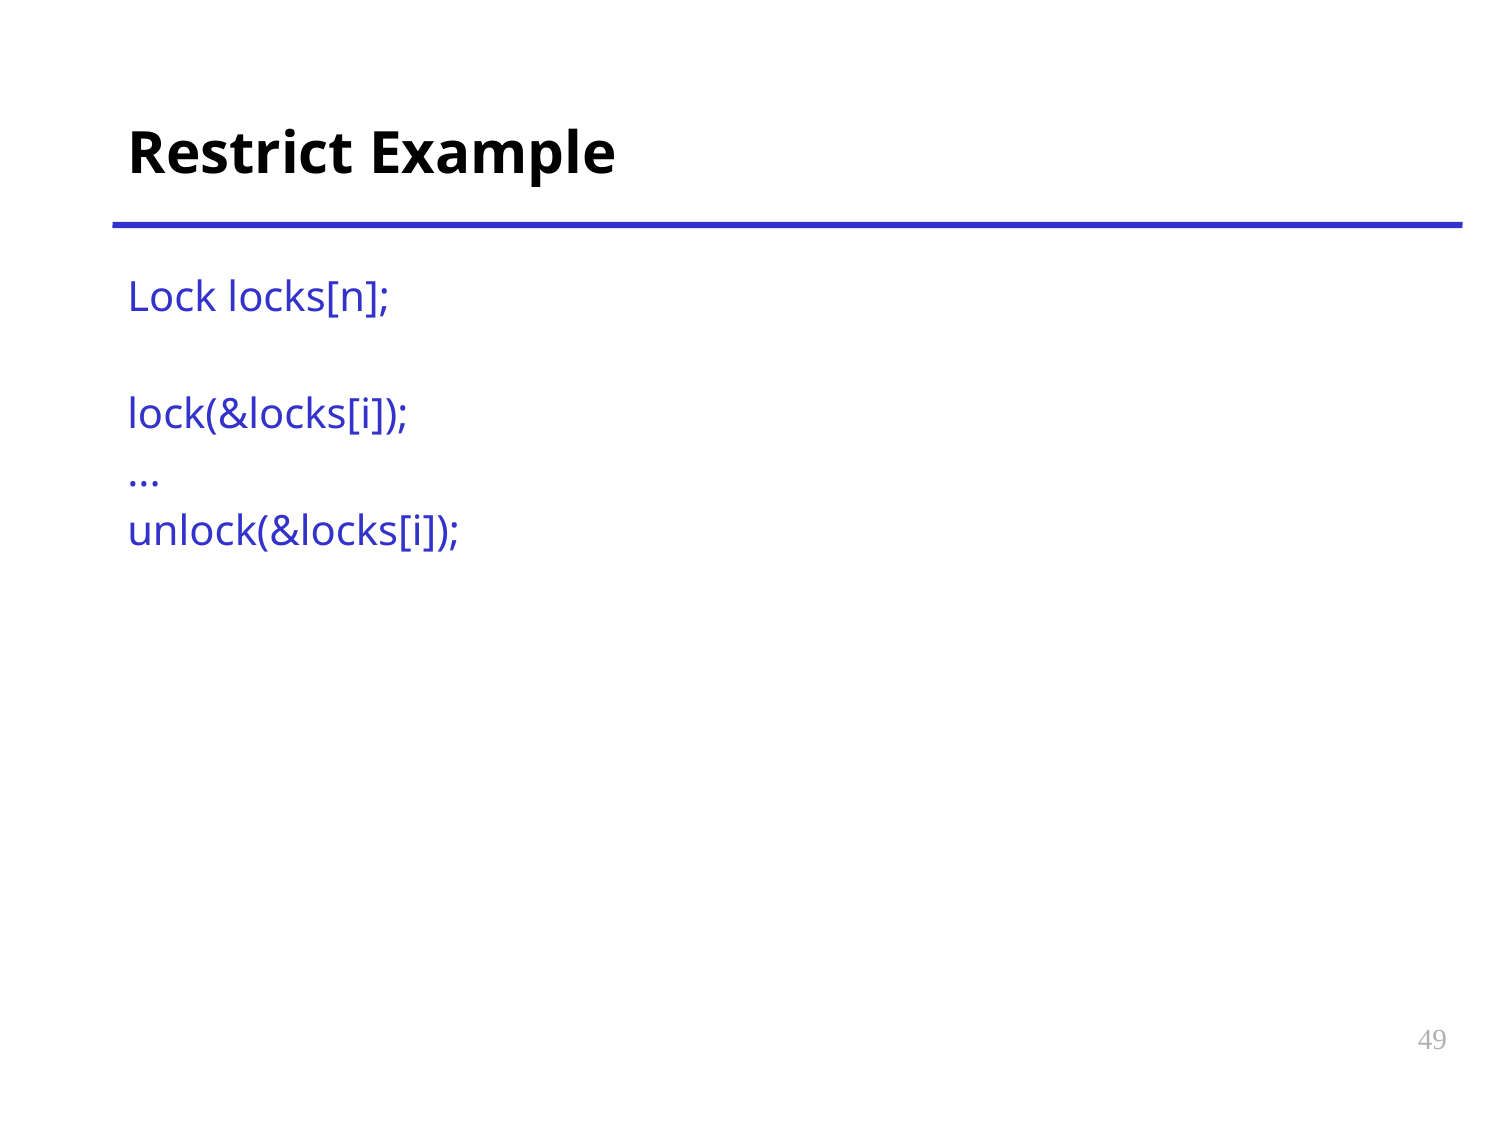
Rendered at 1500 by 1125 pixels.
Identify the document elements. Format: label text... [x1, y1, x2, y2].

slide_number 49 [1149, 1012, 1463, 1088]
title Restrict Example [112, 75, 1463, 225]
text_box Lock locks[n]; lock(&locks[i]); ... unlock(&locks[i]); [112, 262, 600, 638]
